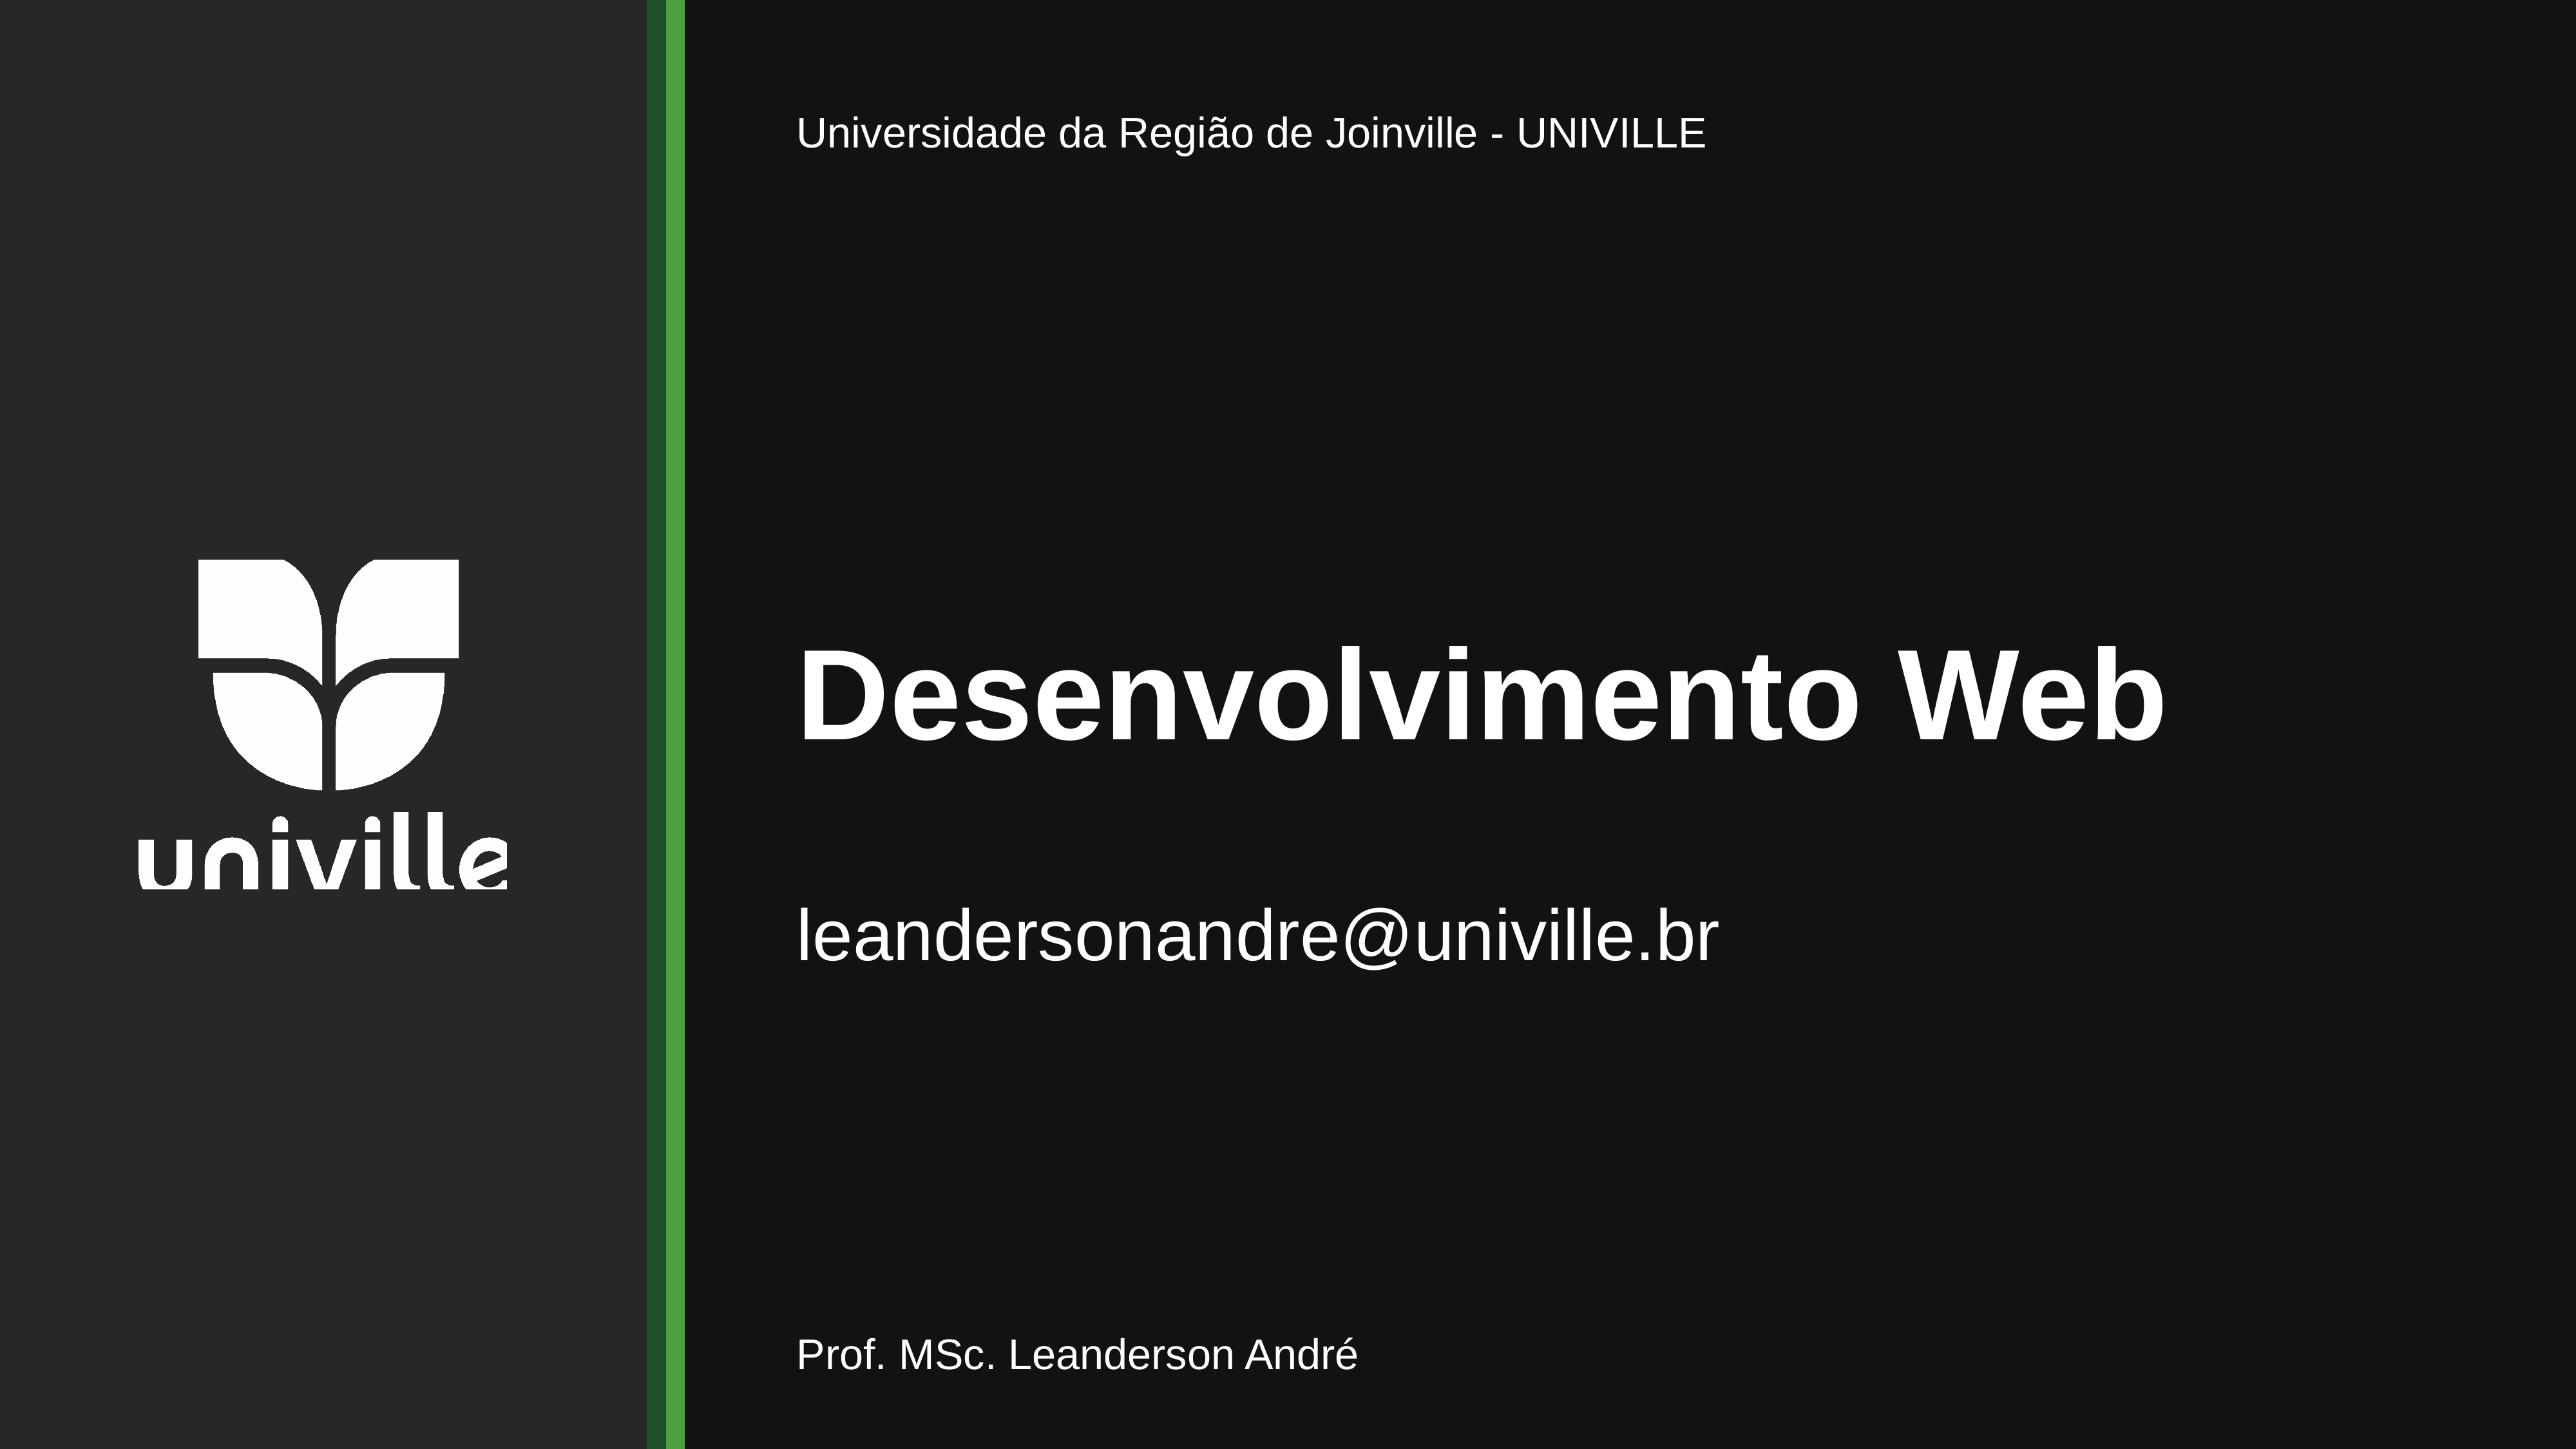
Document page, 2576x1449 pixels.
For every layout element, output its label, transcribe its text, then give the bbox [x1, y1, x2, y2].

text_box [646, 0, 685, 1449]
text_box Prof. MSc. Leanderson André [787, 1321, 2338, 1383]
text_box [787, 585, 2564, 981]
text_box Universidade da Região de Joinville - UNIVILLE [787, 100, 2338, 162]
picture [138, 560, 507, 889]
text_box [0, 0, 646, 1449]
